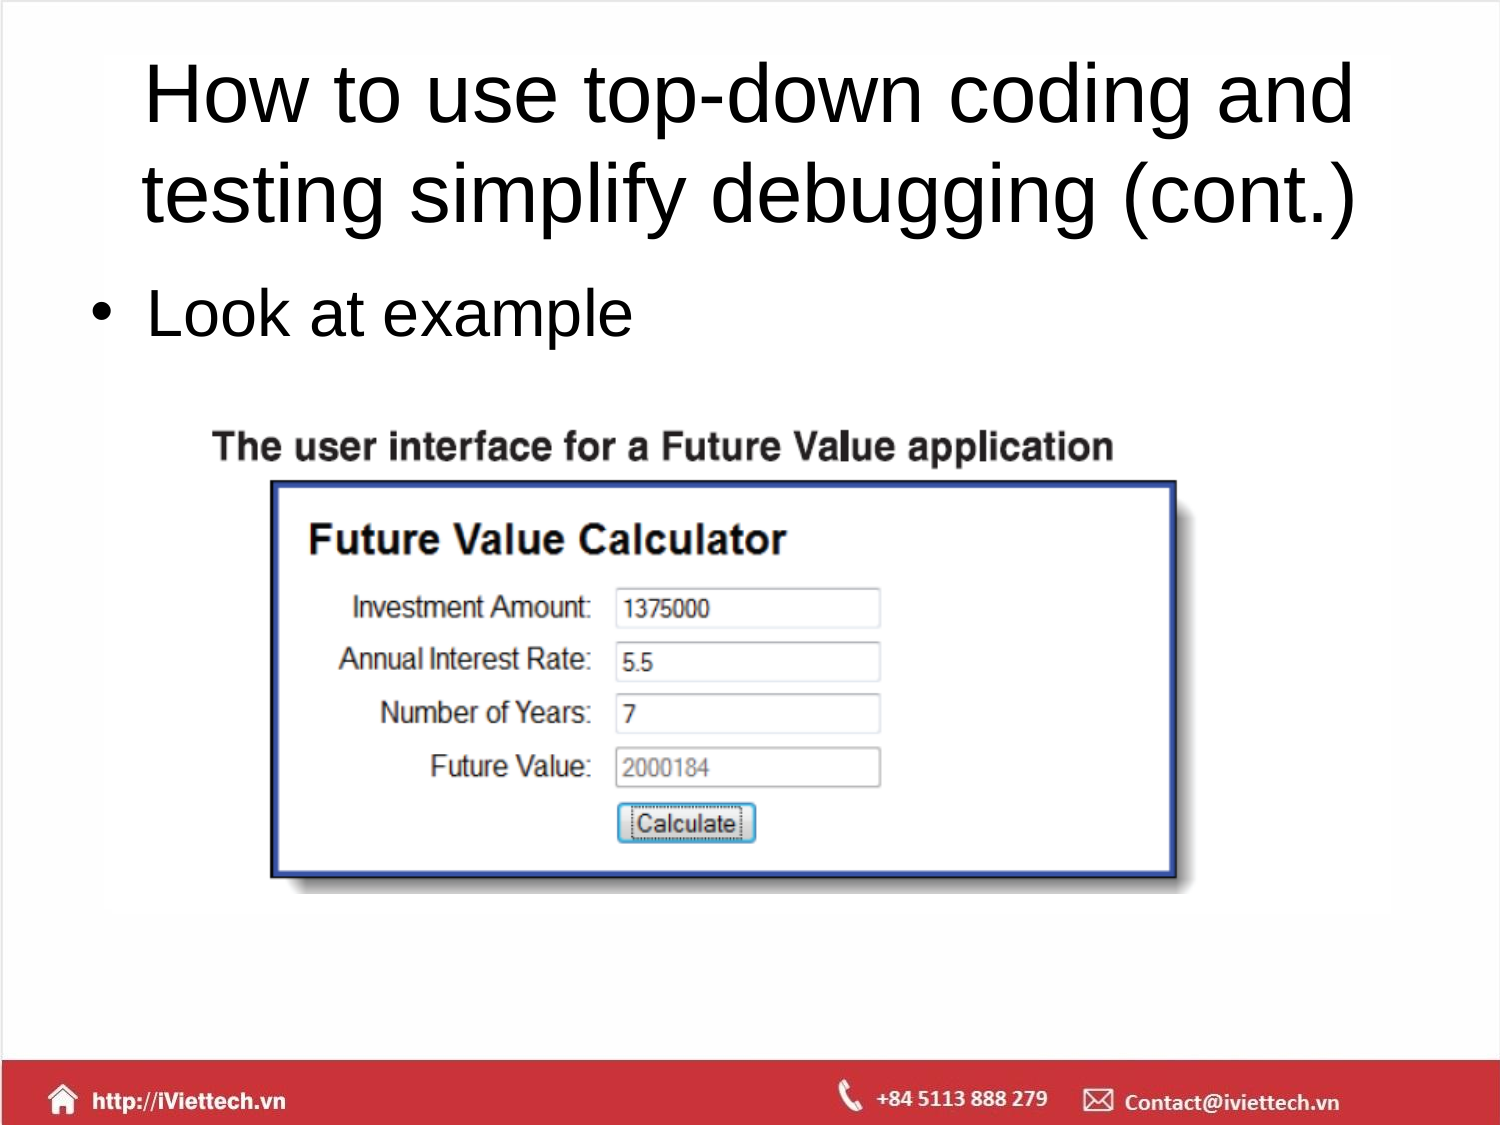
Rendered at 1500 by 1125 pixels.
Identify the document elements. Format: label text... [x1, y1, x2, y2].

title How to use top-down coding and testing simplify debugging (cont.) [75, 45, 1425, 233]
list Look at example [75, 262, 1425, 1005]
picture [0, 0, 1500, 1125]
